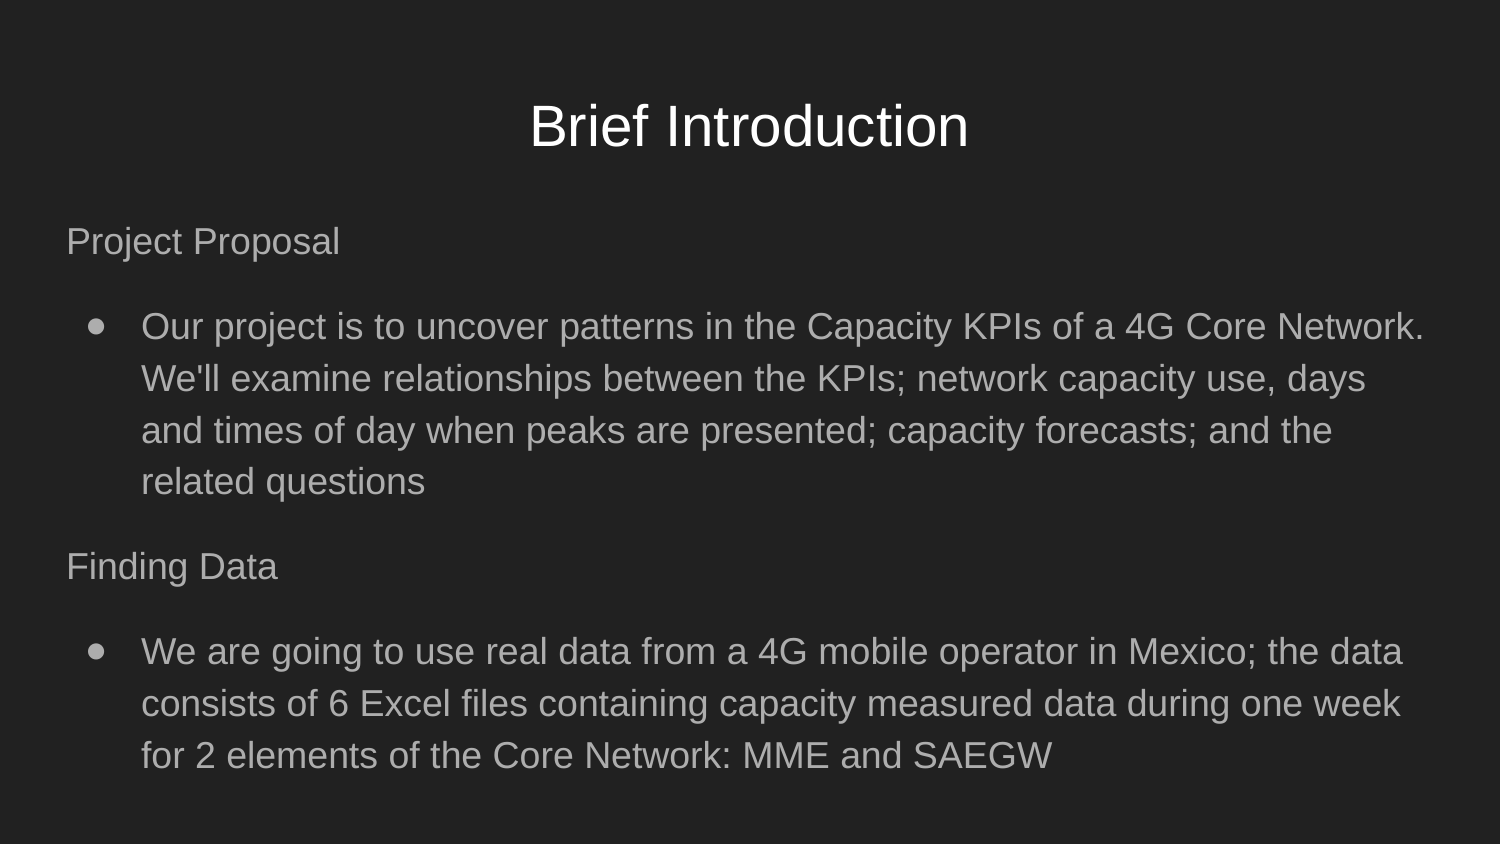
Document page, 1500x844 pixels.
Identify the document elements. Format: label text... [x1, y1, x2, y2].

list Project Proposal Our project is to uncover patterns in the Capacity KPIs of a 4G Core Network. We'll examine relationships between the KPIs; network capacity use, days and times of day when peaks are presented; capacity forecasts; and the related questions Finding Data We are going to use real data from a 4G mobile operator in Mexico; the data consists of 6 Excel files containing capacity measured data during one week for 2 elements of the Core Network: MME and SAEGW [51, 195, 1449, 786]
title Brief Introduction [51, 72, 1449, 167]
